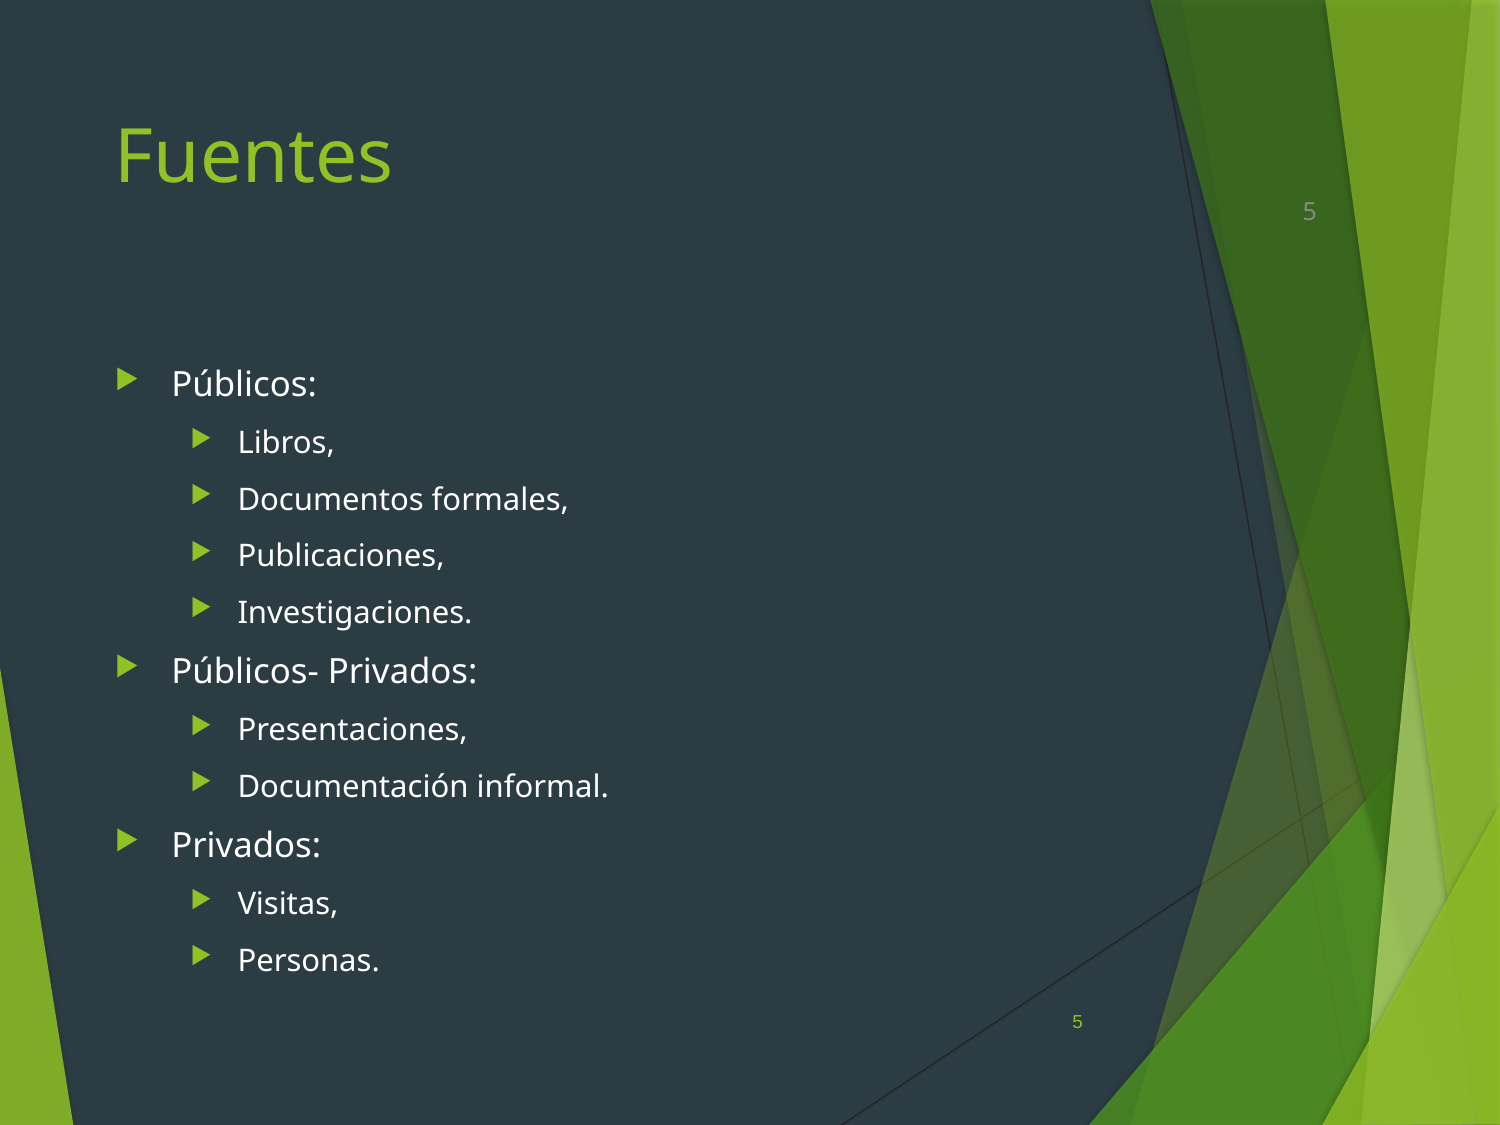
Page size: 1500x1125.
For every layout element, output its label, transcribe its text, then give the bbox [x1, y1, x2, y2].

title Fuentes [99, 99, 1142, 317]
text_box 5 [1287, 123, 1478, 303]
list Públicos: Libros, Documentos formales, Publicaciones, Investigaciones. Públicos- Privados: Presentaciones, Documentación informal. Privados: Visitas, Personas. [99, 354, 1142, 992]
slide_number 5 [1057, 991, 1142, 1051]
